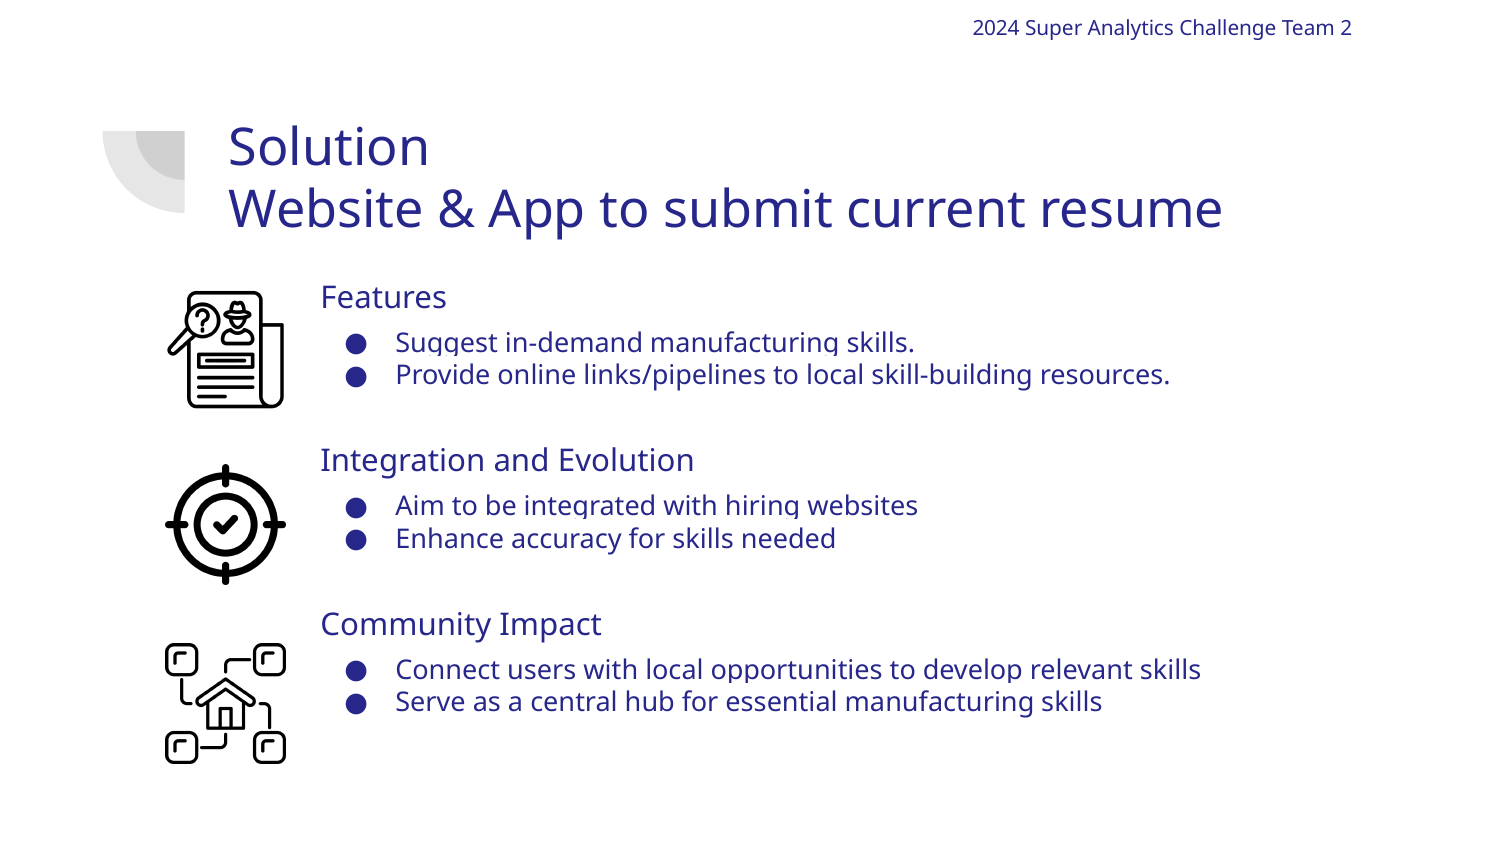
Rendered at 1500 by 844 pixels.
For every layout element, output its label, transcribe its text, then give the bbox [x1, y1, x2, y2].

picture [165, 643, 286, 764]
list Features Suggest in-demand manufacturing skills. Provide online links/pipelines to local skill-building resources. Integration and Evolution Aim to be integrated with hiring websites Enhance accuracy for skills needed Community Impact Connect users with local opportunities to develop relevant skills Serve as a central hub for essential manufacturing skills [305, 262, 1304, 780]
picture [165, 289, 286, 410]
picture [165, 464, 286, 586]
text_box 2024 Super Analytics Challenge Team 2 [138, 0, 1368, 61]
title Solution Website & App to submit current resume [213, 98, 1368, 263]
